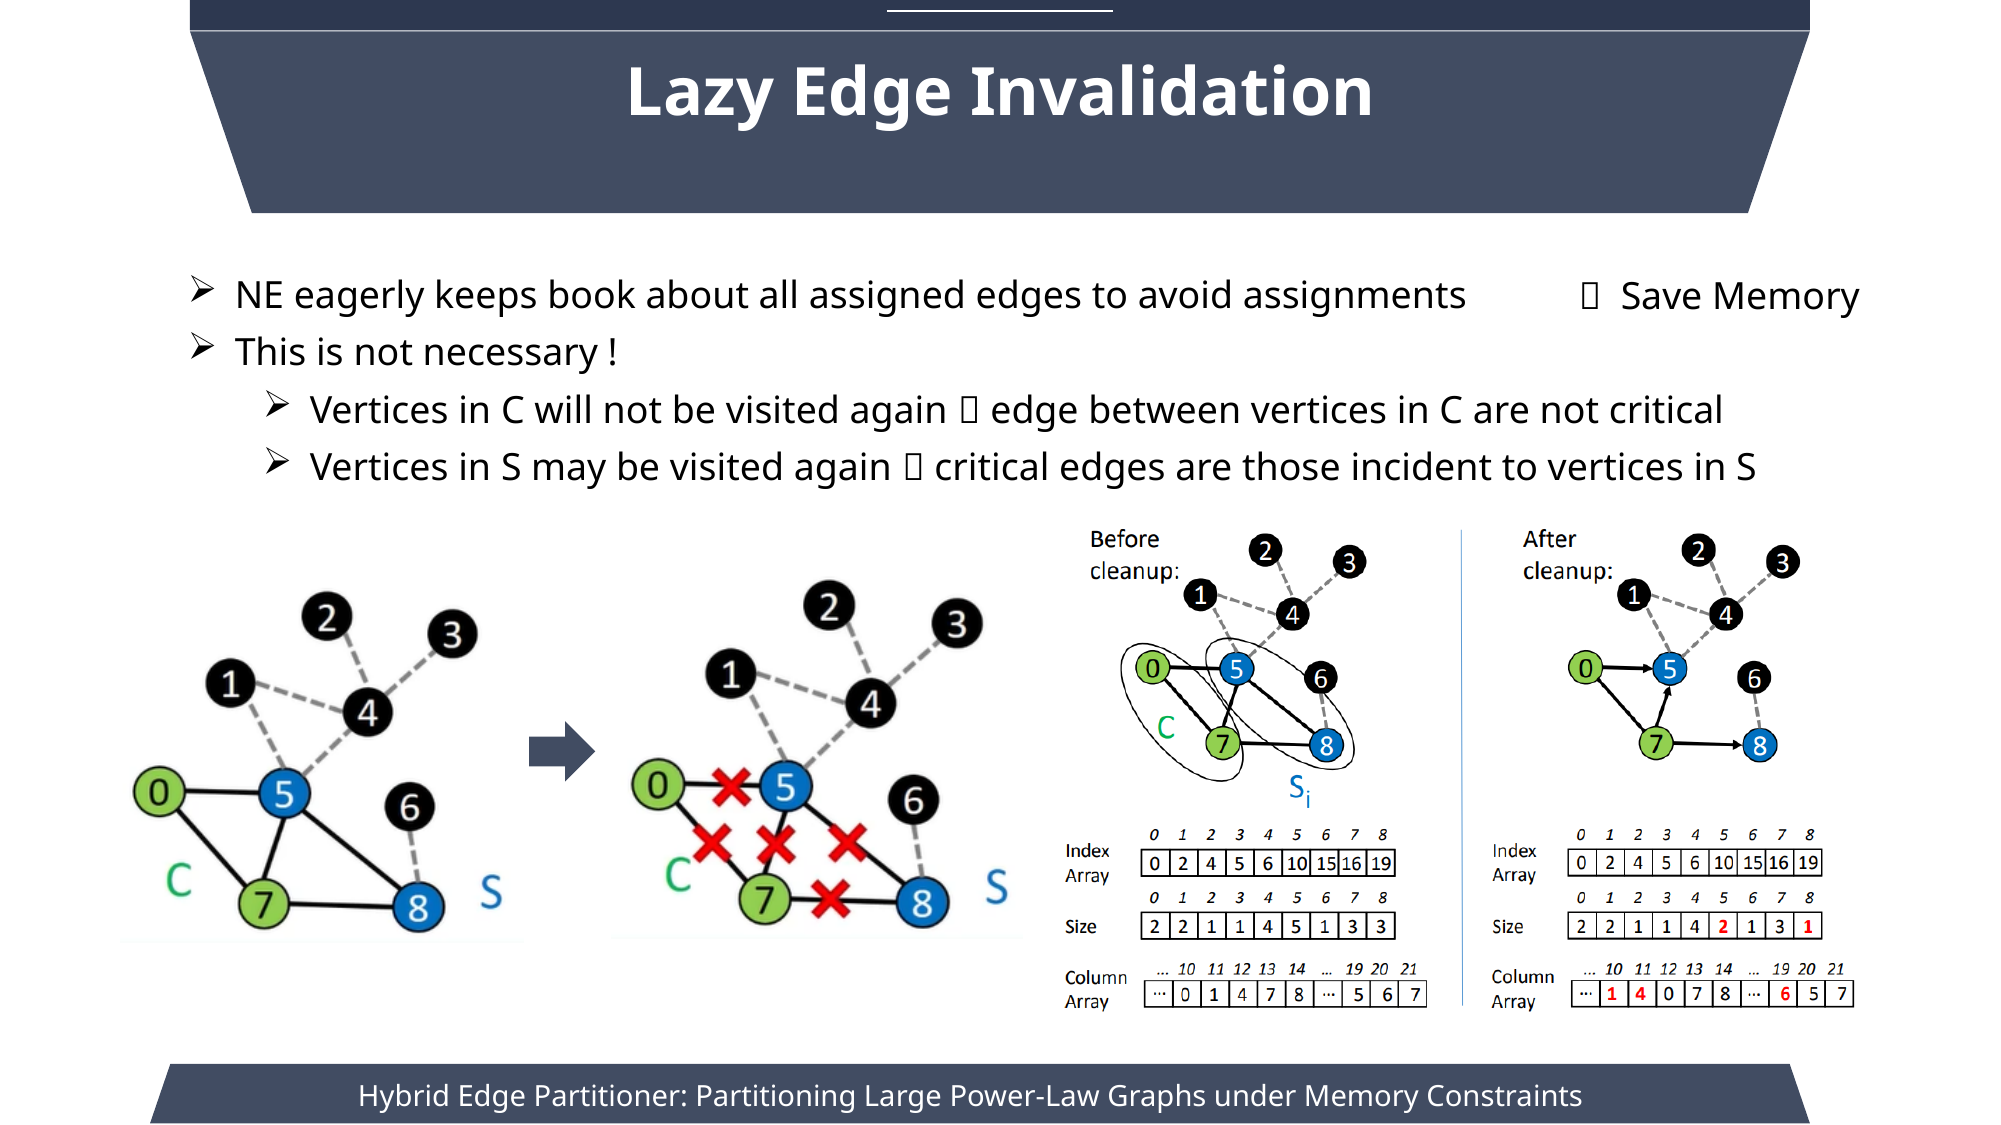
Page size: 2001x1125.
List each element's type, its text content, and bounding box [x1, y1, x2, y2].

text_box [148, 1062, 1812, 1125]
text_box Hybrid Edge Partitioner: Partitioning Large Power-Law Graphs under Memory Constraints [343, 1070, 1760, 1120]
picture [611, 571, 1023, 939]
picture [120, 584, 524, 943]
picture [1041, 516, 1868, 1026]
text_box NE eagerly keeps book about all assigned edges to avoid assignments This is not necessary ! Vertices in C will not be visited again  edge between vertices in C are not critical Vertices in S may be visited again  critical edges are those incident to vertices in S [173, 263, 1773, 496]
text_box [529, 721, 596, 782]
text_box  Save Memory [1489, 265, 1936, 325]
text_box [189, 0, 1810, 213]
